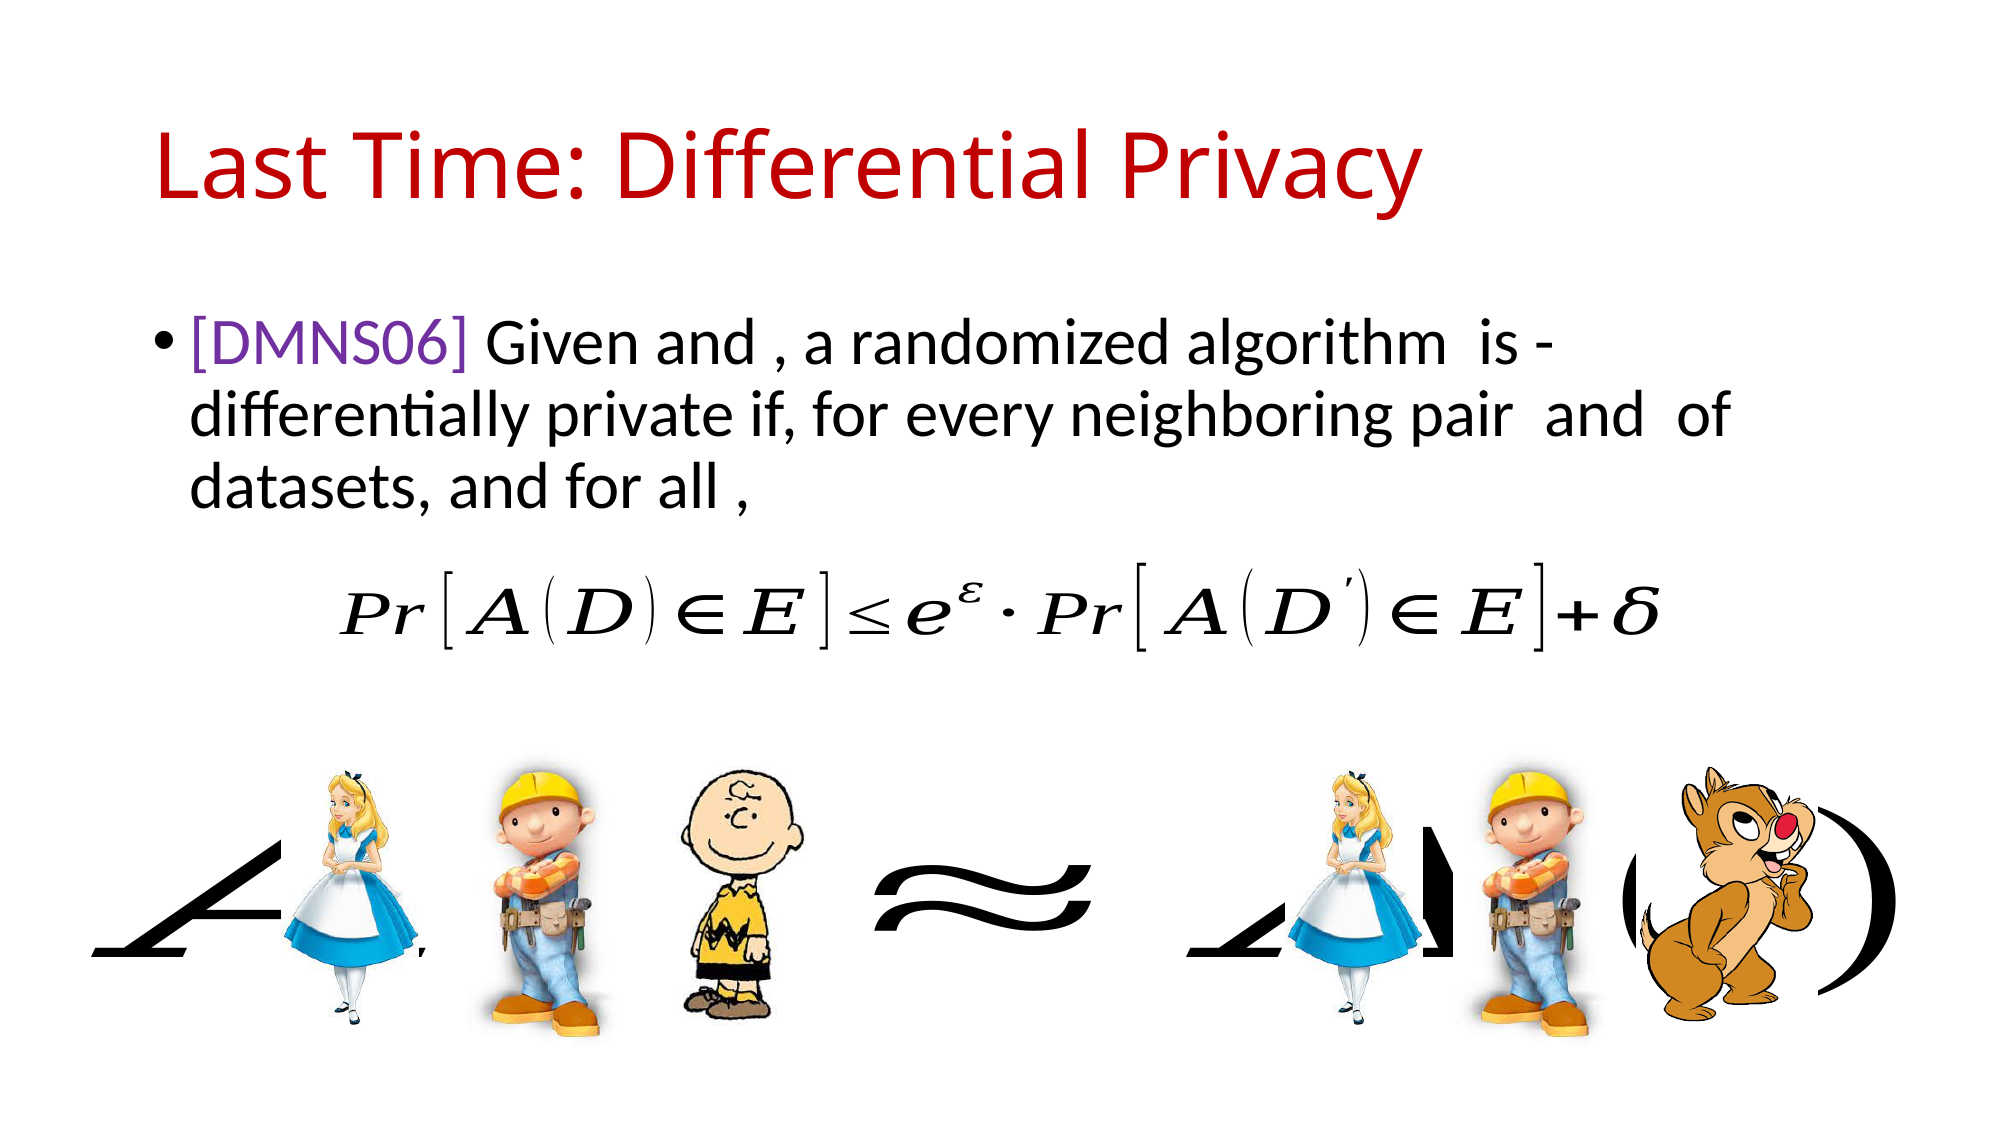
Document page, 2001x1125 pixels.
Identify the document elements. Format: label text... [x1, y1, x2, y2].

picture [281, 769, 419, 1027]
picture [1636, 764, 1818, 1022]
picture [1453, 750, 1606, 1047]
picture [464, 750, 617, 1047]
title Last Time: Differential Privacy [137, 59, 1863, 278]
picture [1285, 769, 1423, 1027]
picture [661, 758, 814, 1028]
